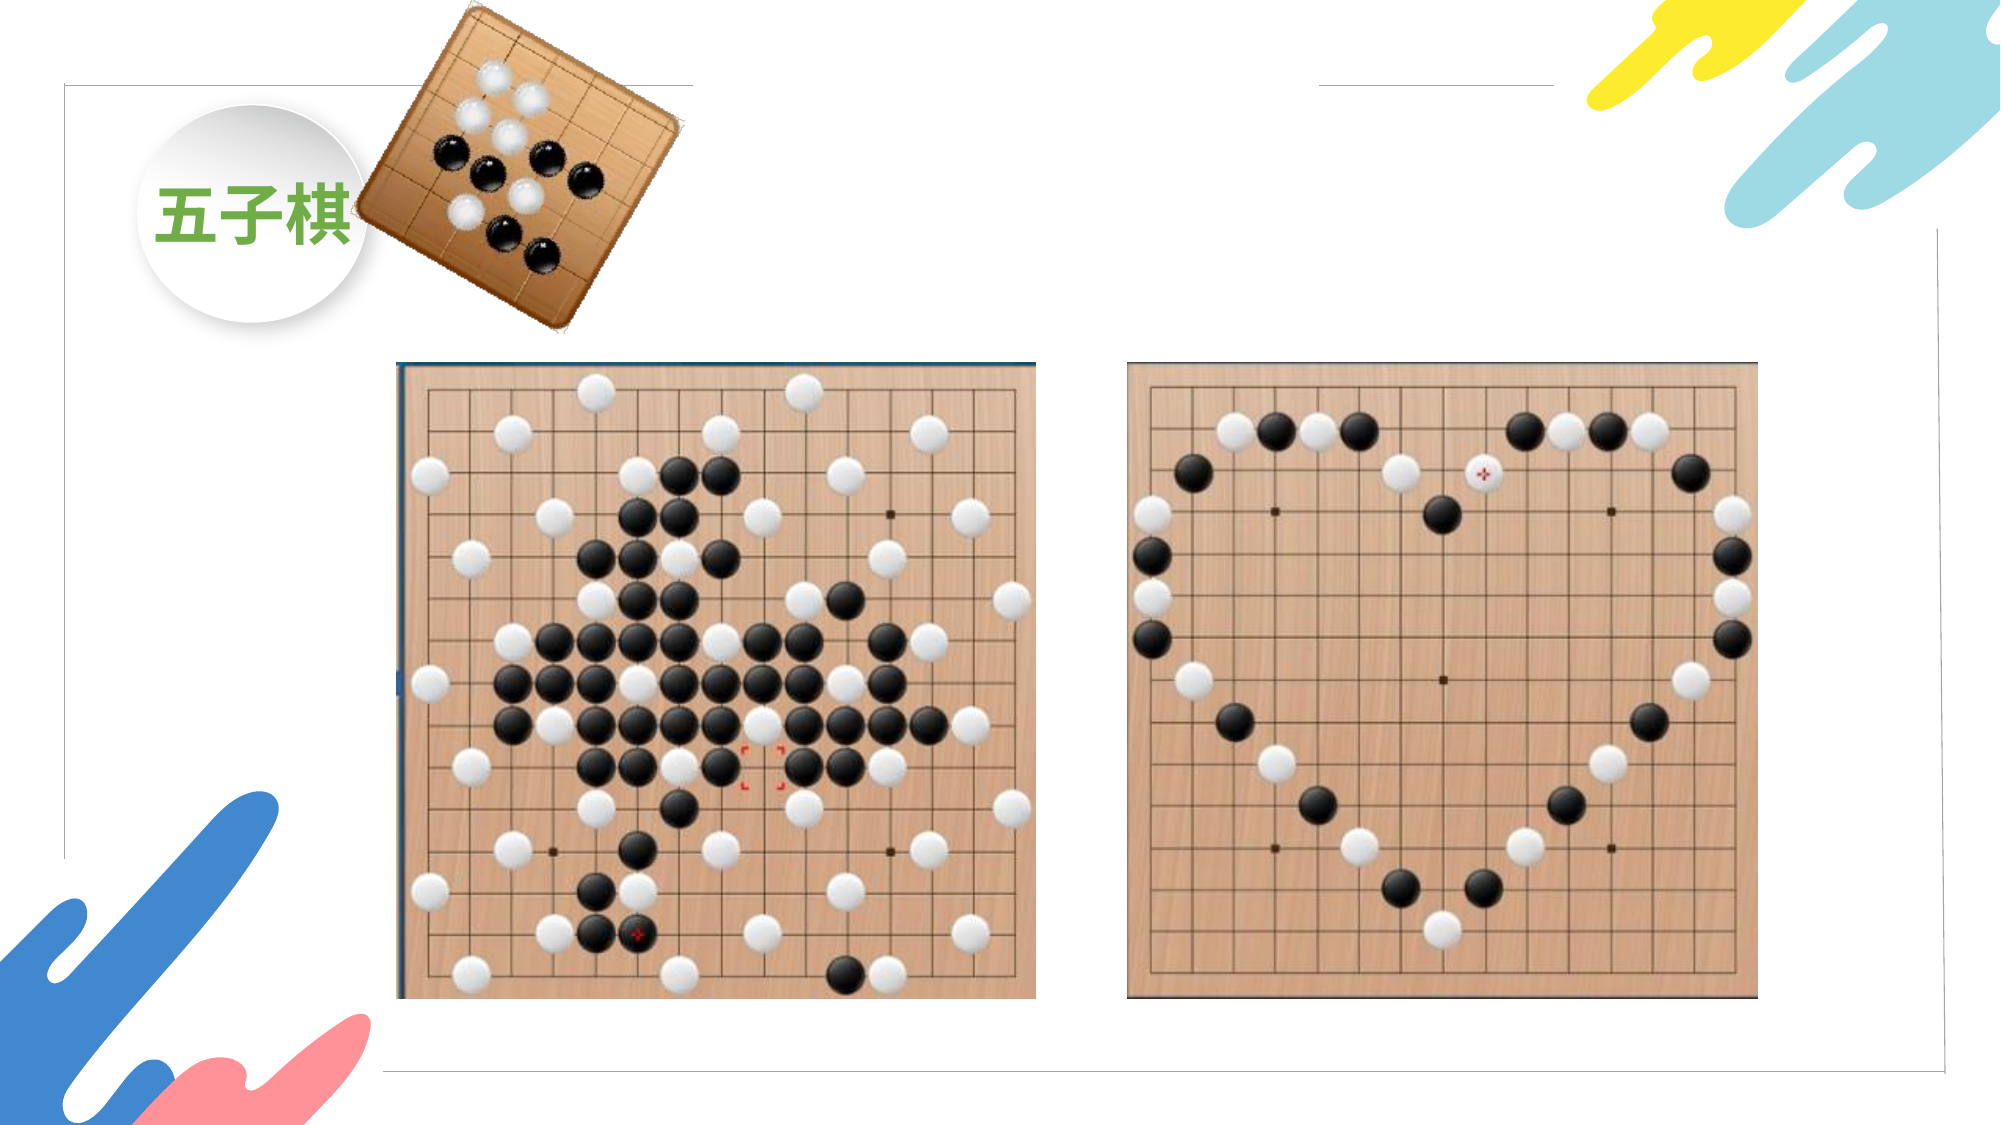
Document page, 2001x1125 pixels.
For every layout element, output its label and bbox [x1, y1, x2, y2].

picture [1127, 362, 1758, 999]
text_box [136, 103, 368, 323]
picture [368, 0, 685, 334]
picture [396, 362, 1036, 999]
